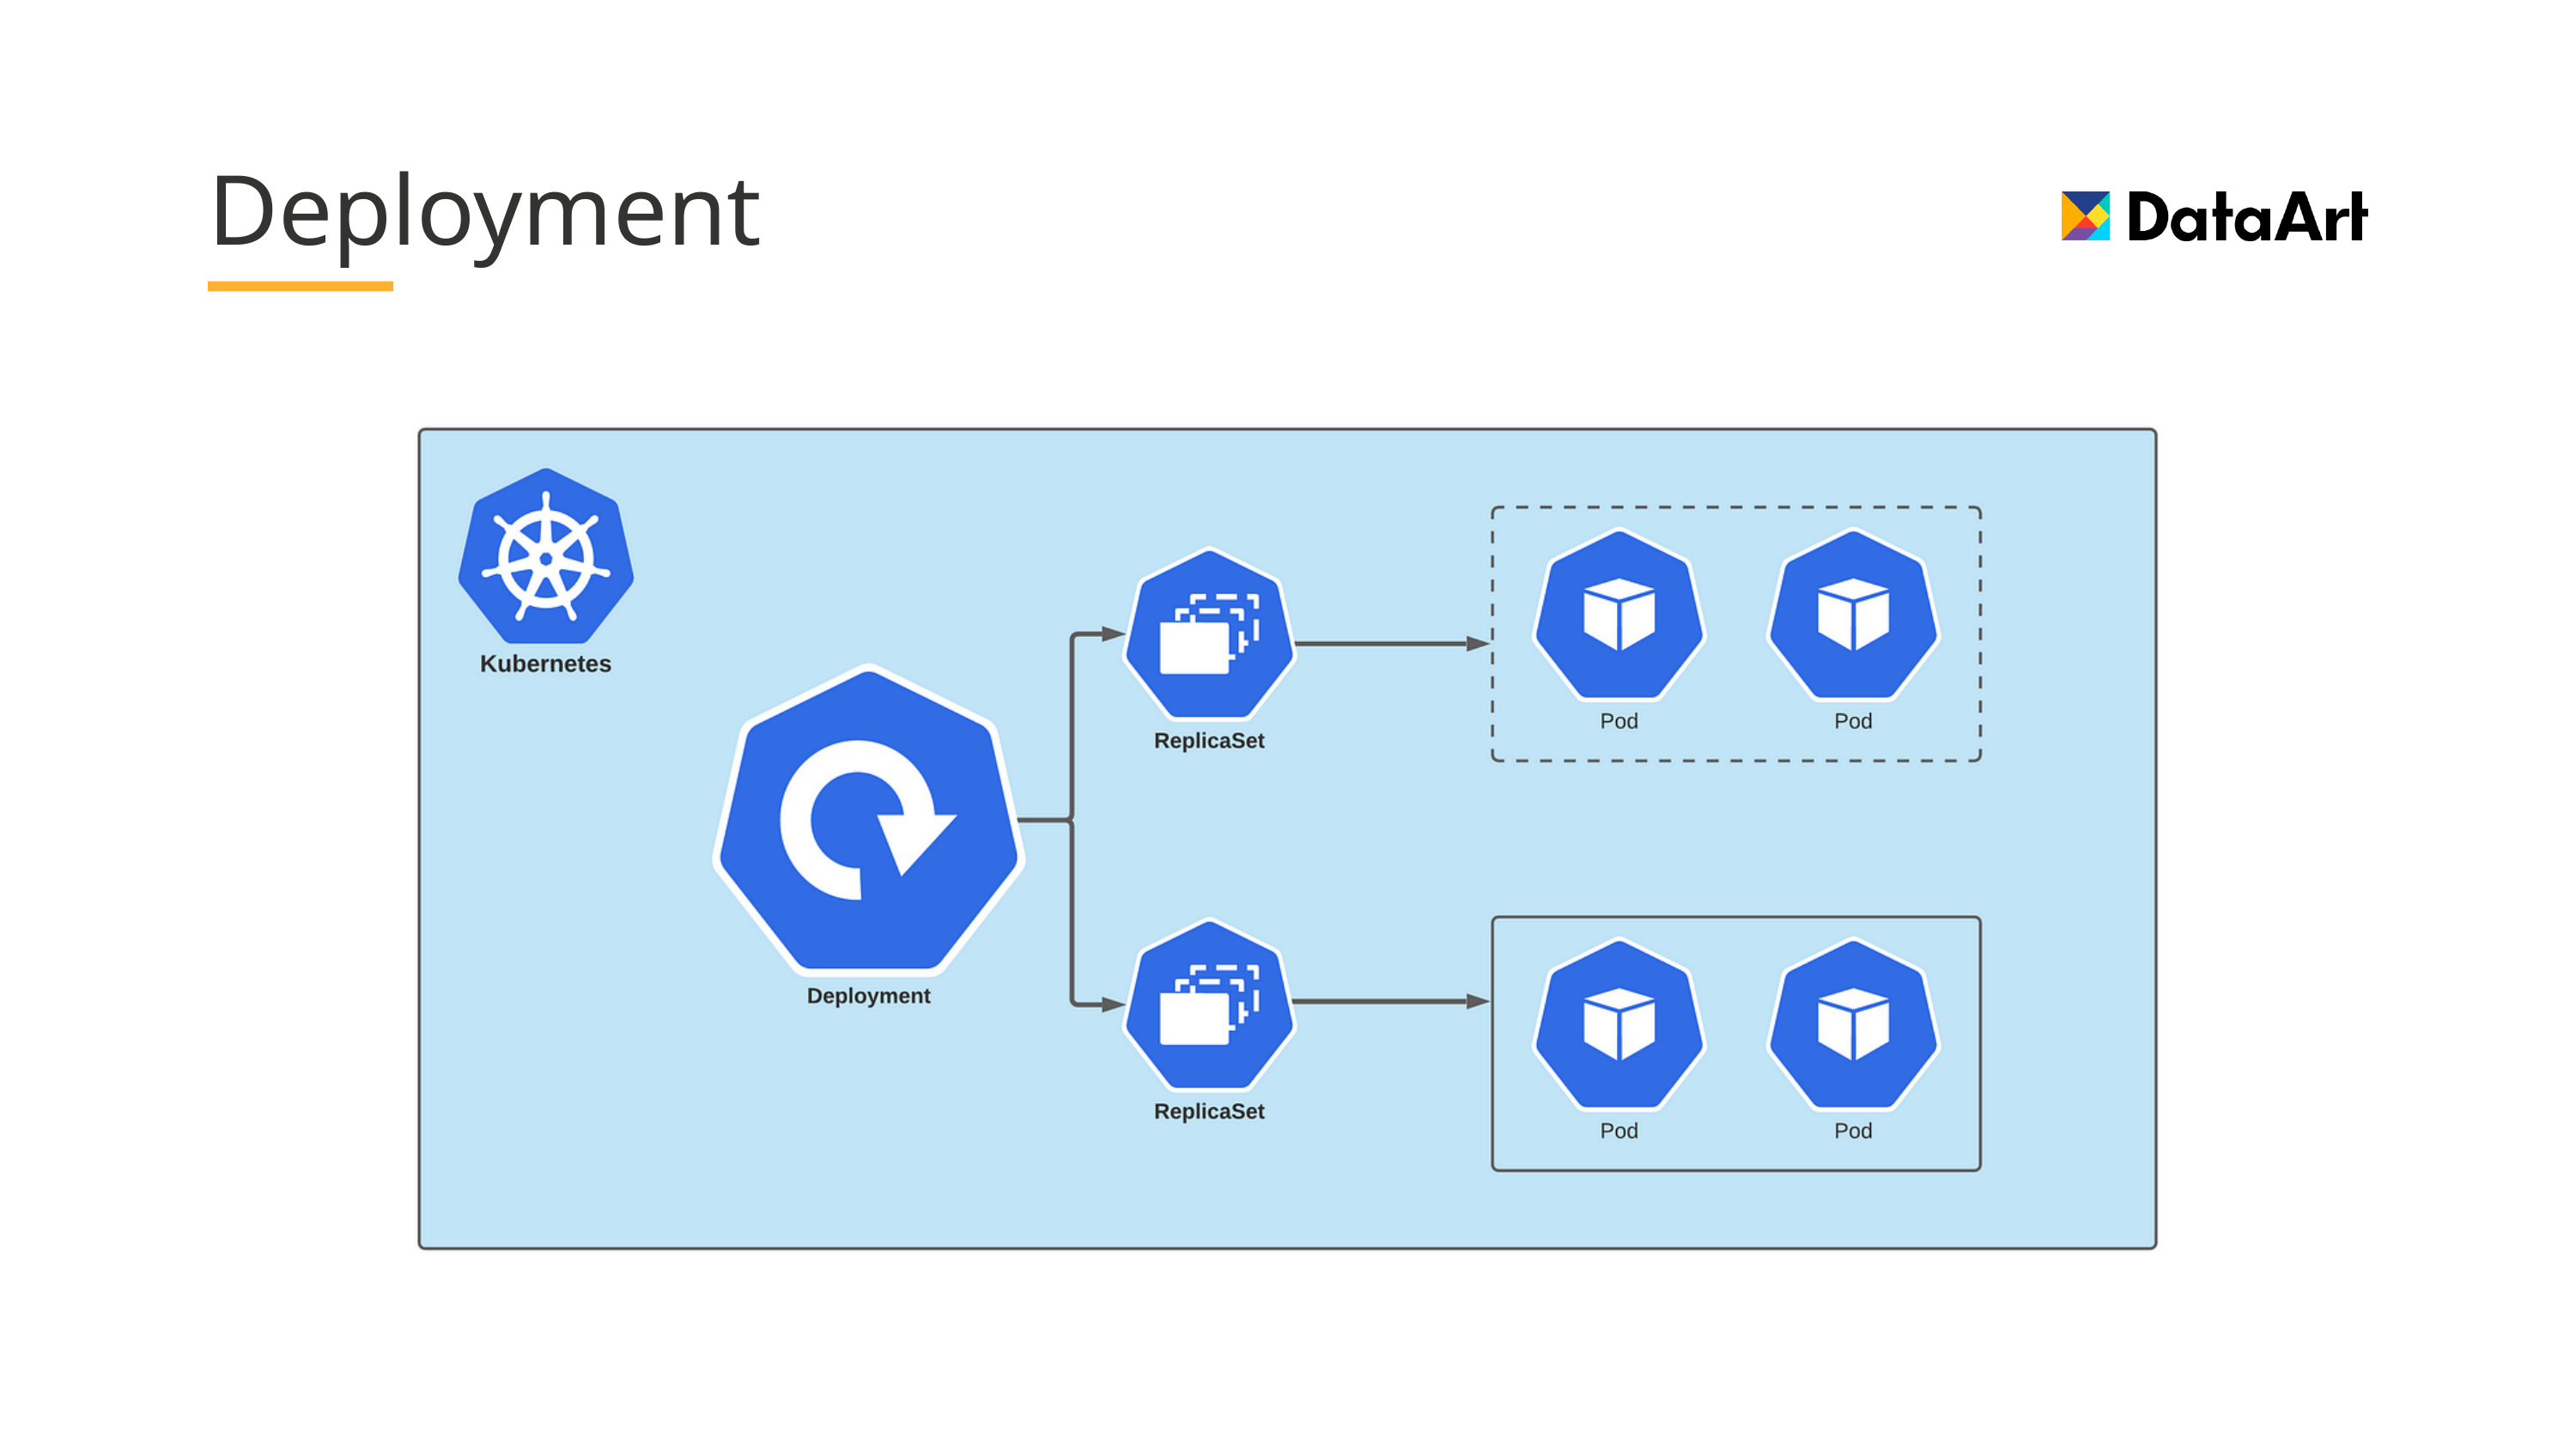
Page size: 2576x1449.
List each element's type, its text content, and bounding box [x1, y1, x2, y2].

picture [380, 391, 2196, 1288]
picture [2062, 191, 2368, 241]
title Deployment [208, 161, 1877, 282]
